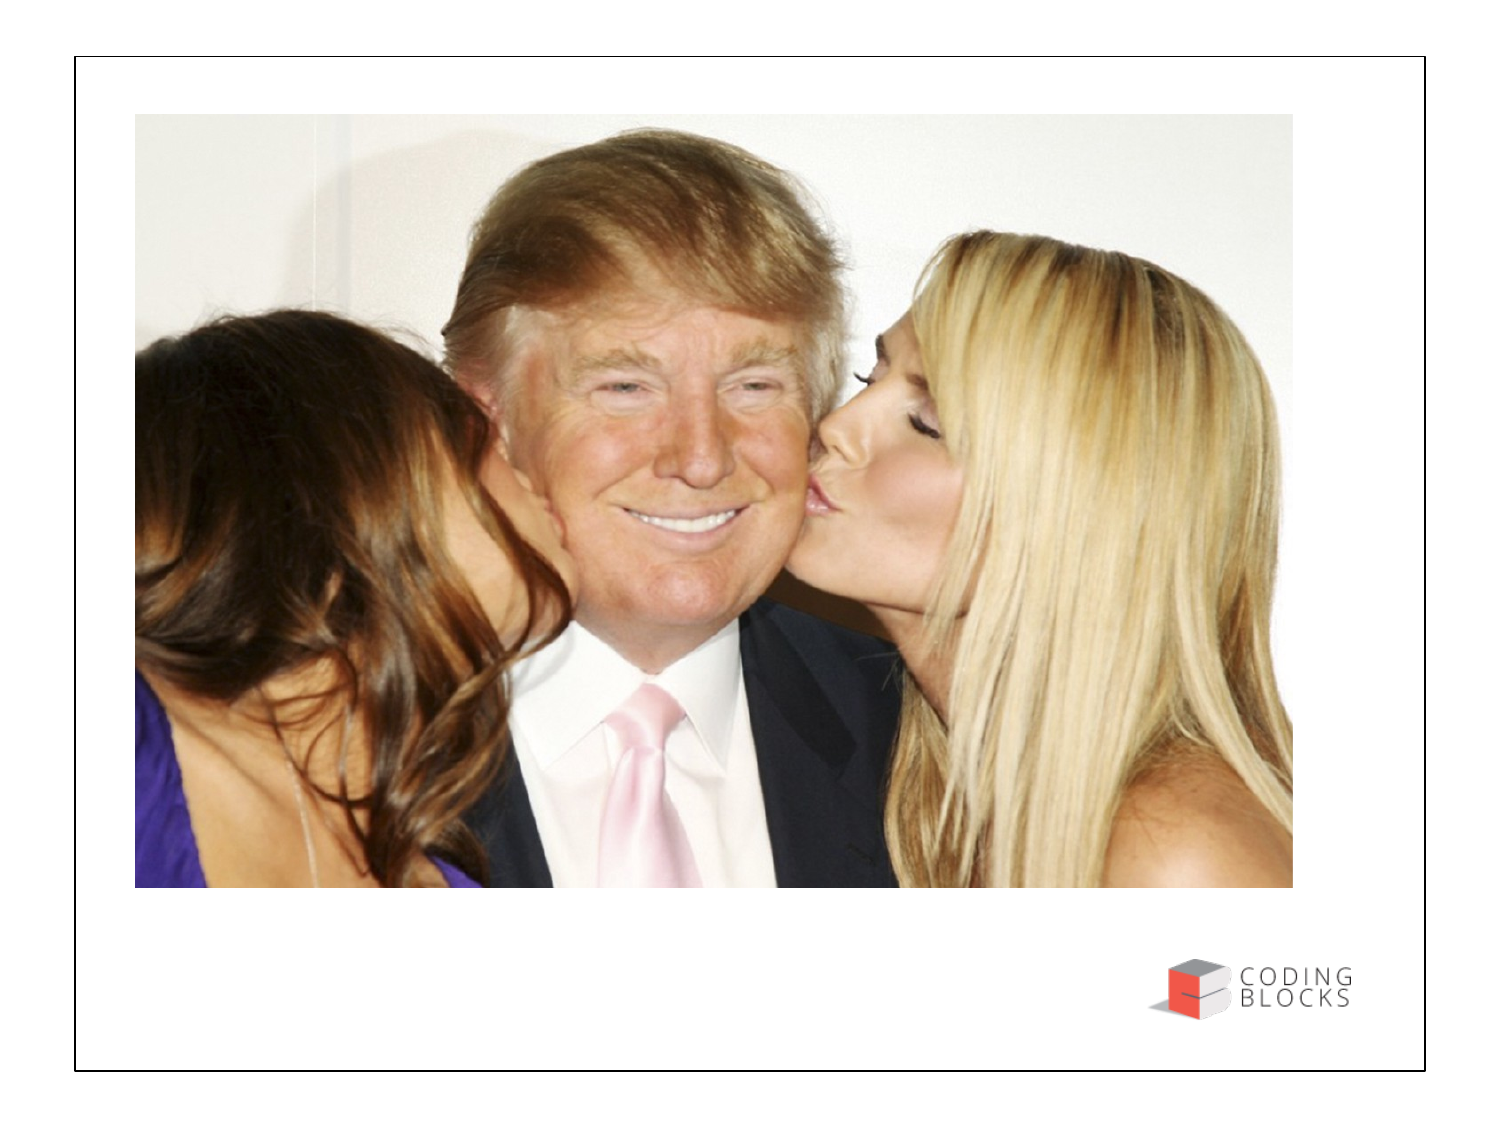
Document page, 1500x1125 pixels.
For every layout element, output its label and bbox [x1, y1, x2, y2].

picture [134, 113, 1293, 888]
picture [1146, 959, 1351, 1021]
